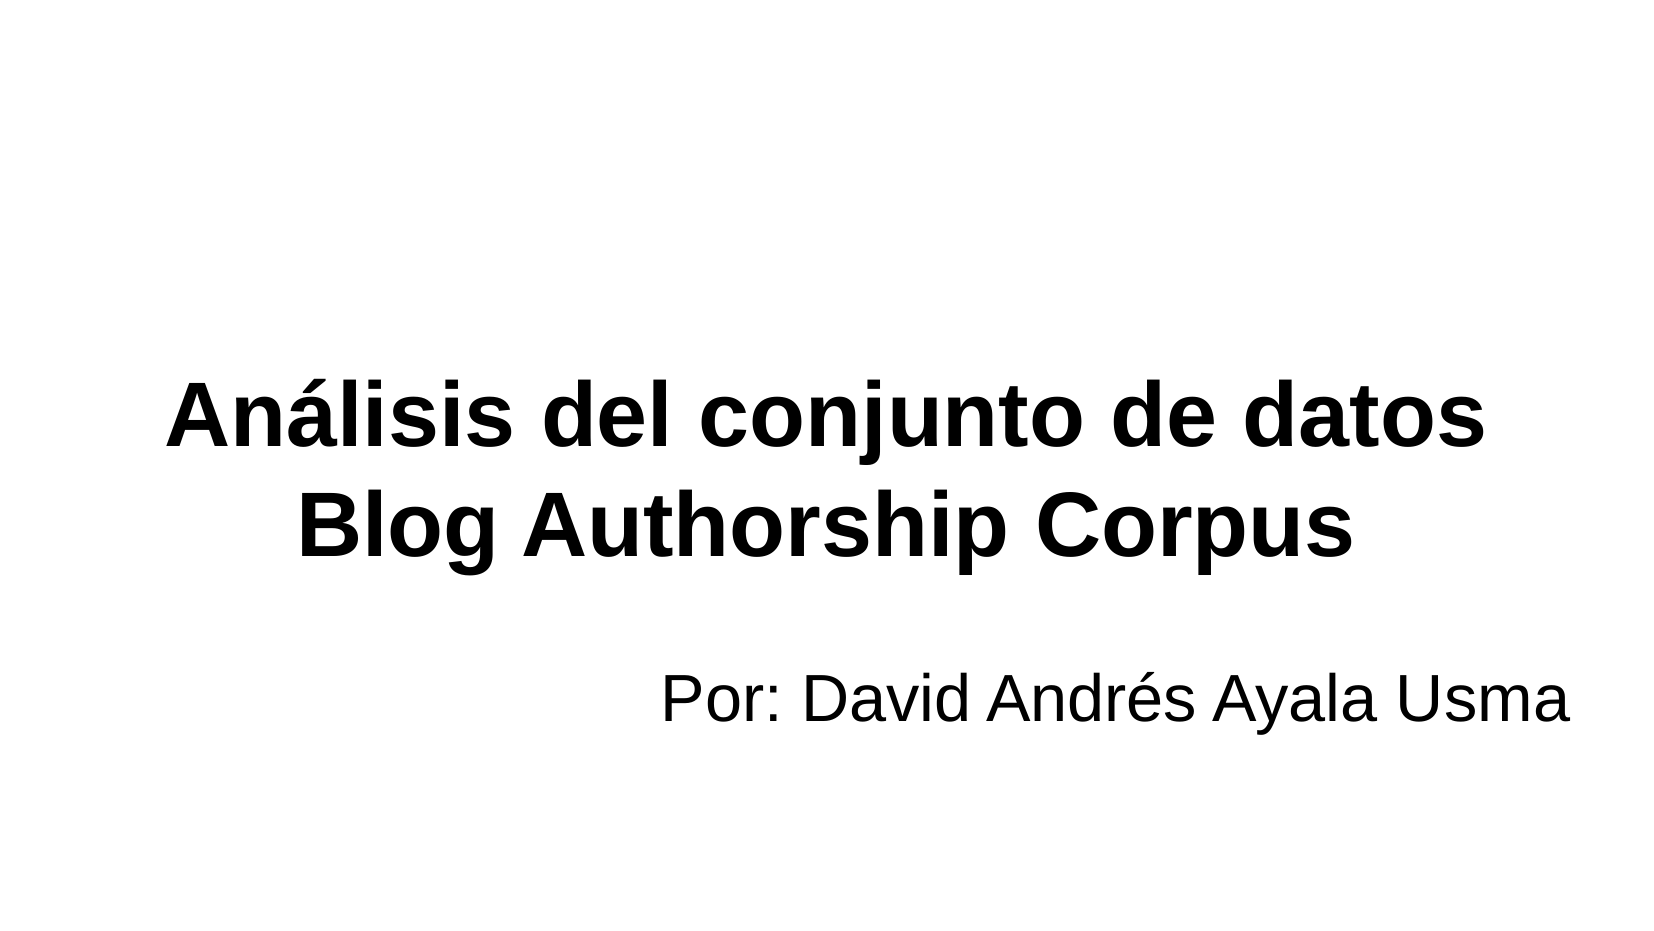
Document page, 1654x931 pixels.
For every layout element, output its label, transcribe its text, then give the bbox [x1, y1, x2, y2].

text_box Por: David Andrés Ayala Usma [82, 654, 1571, 735]
text_box Análisis del conjunto de datos Blog Authorship Corpus [82, 355, 1571, 576]
